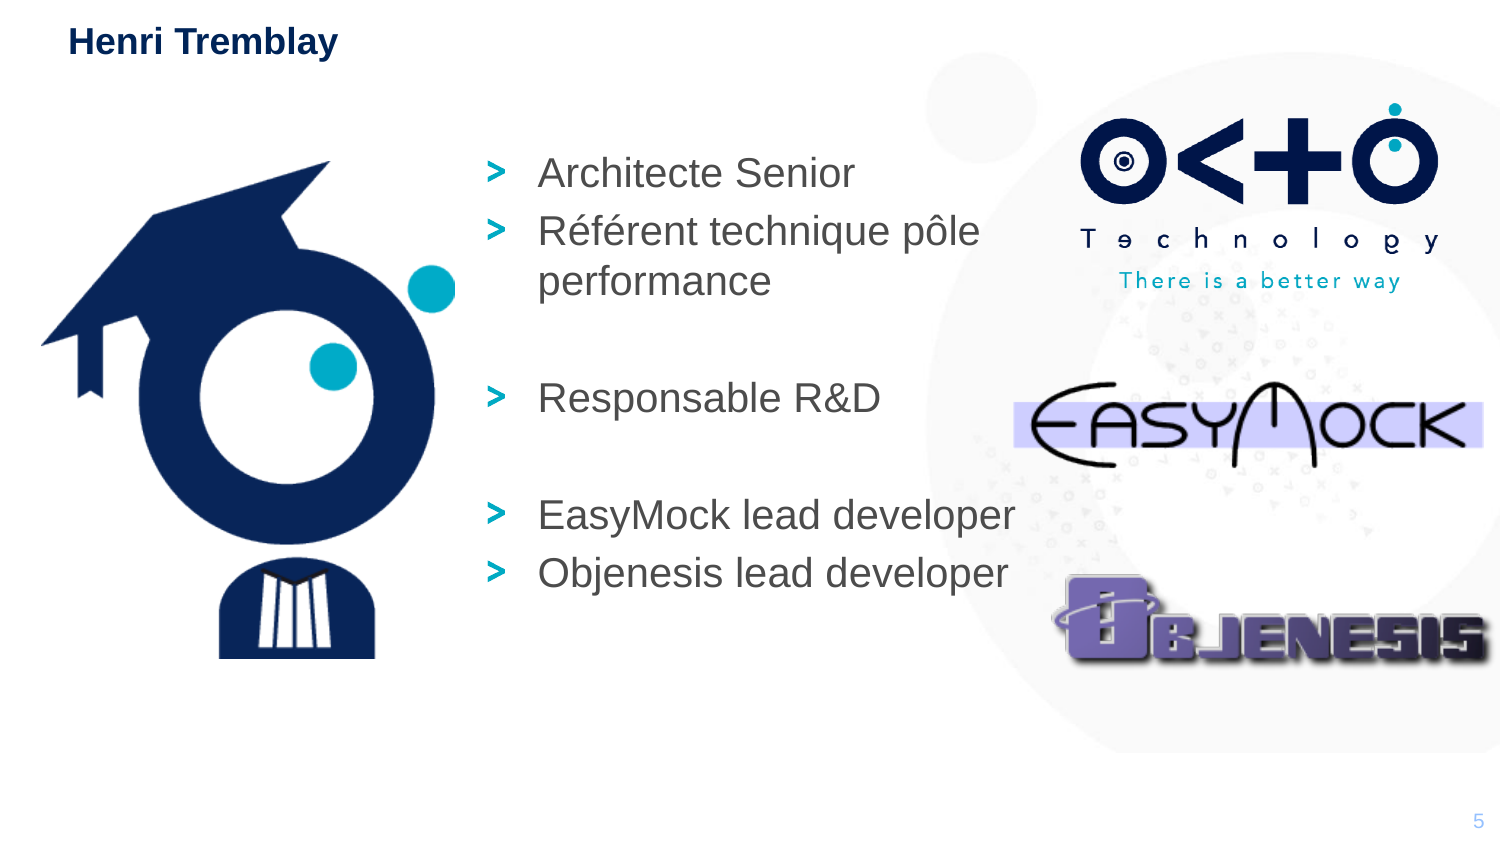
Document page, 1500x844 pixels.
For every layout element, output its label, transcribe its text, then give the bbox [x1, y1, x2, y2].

picture [0, 0, 1500, 753]
list Architecte Senior Référent technique pôle performance Responsable R&D EasyMock lead developer Objenesis lead developer [466, 138, 1128, 730]
title Henri Tremblay [52, 5, 1459, 74]
